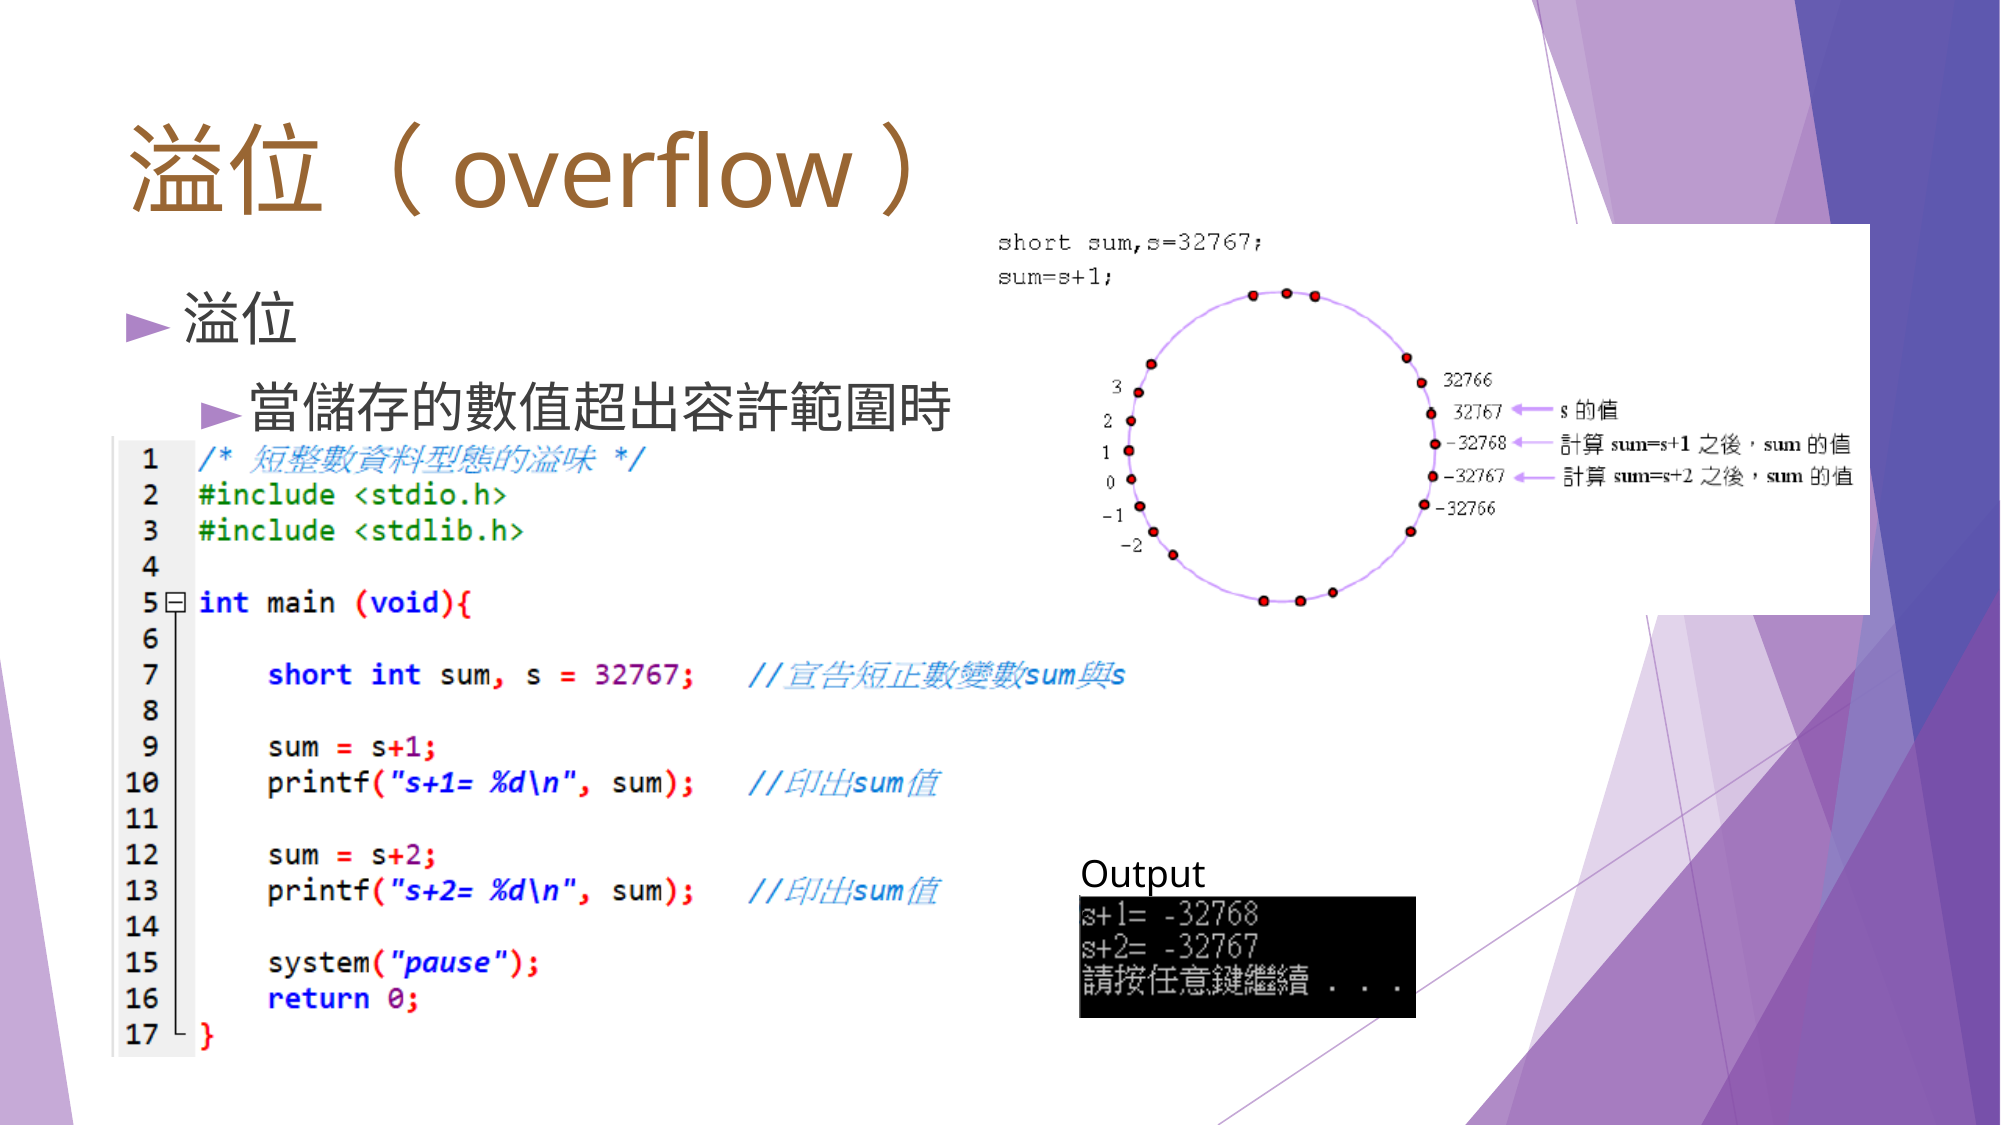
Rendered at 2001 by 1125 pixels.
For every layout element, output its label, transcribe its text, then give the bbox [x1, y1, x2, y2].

text_box Output: [1163, 842, 1228, 894]
list 溢位 當儲存的數值超出容許範圍時 [111, 624, 1817, 1125]
title 溢位（overflow） [111, 99, 1612, 225]
list 溢位 當儲存的數值超出容許範圍時 [111, 274, 981, 434]
picture [110, 224, 1870, 1057]
